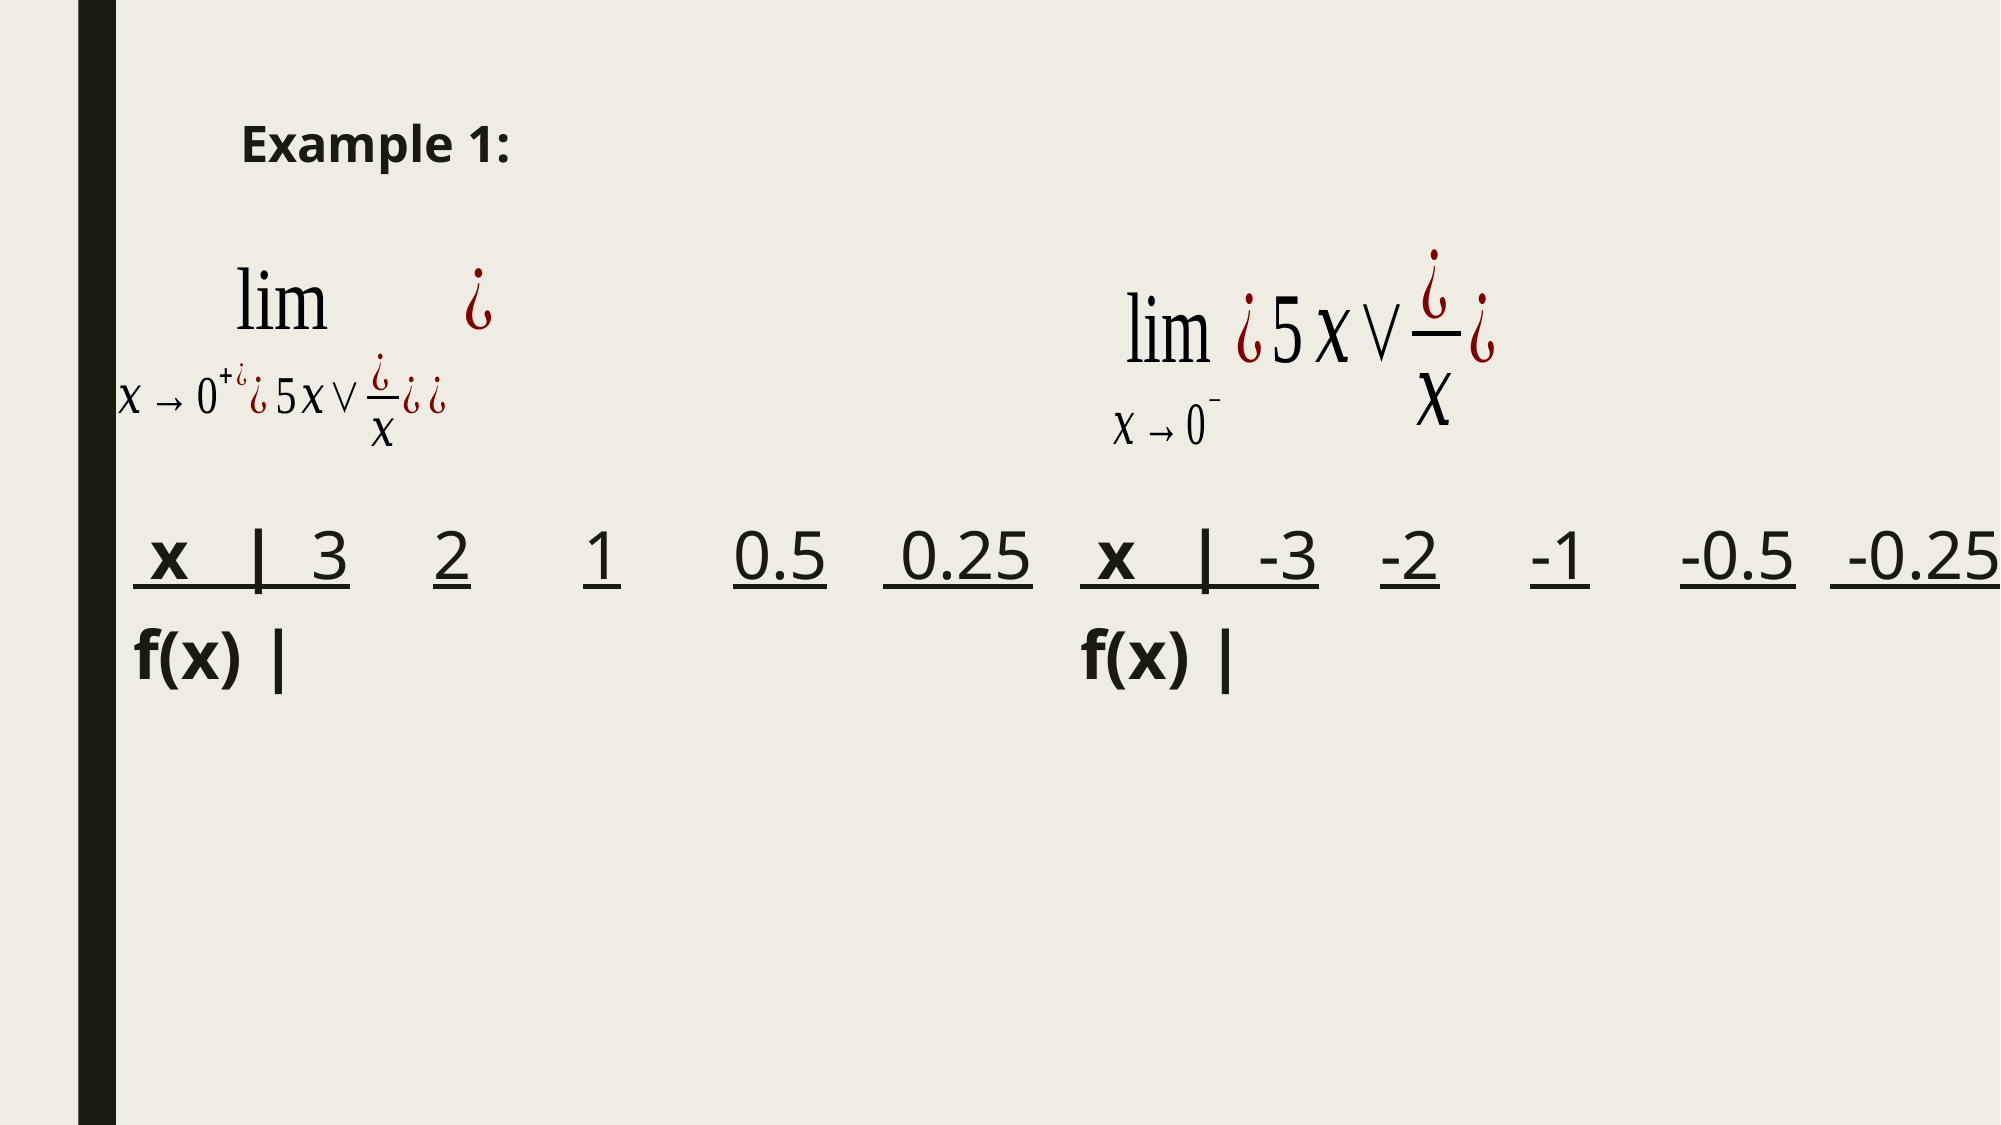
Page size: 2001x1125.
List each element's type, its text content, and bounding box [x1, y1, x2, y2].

list x | 3 2 1 0.5 0.25 f(x) | [118, 511, 1065, 963]
text_box x | -3 -2 -1 -0.5 -0.25 f(x) | [1065, 511, 2000, 963]
title Example 1: [225, 112, 1751, 244]
